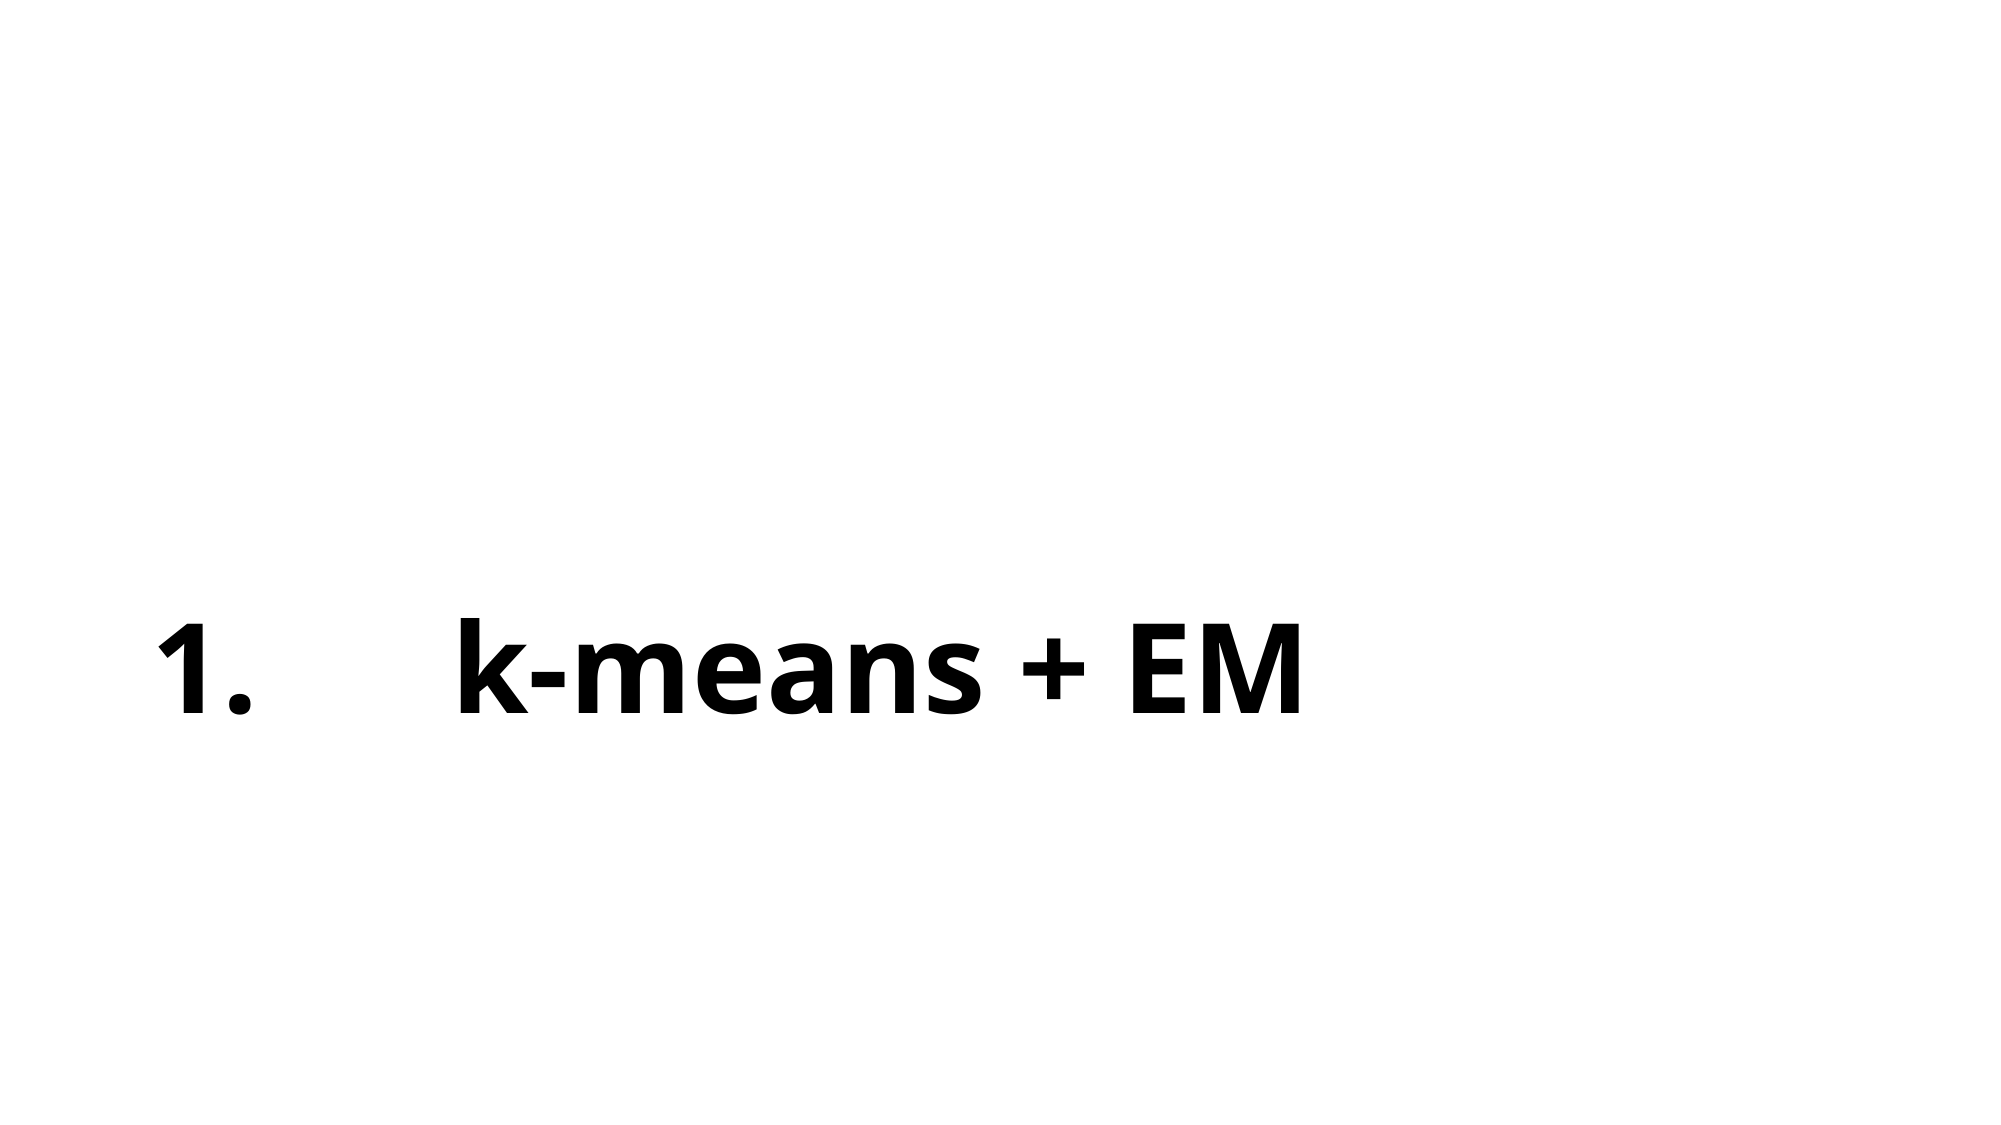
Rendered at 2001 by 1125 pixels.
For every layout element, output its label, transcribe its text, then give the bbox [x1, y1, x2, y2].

title 1. k-means + EM [136, 280, 1862, 749]
